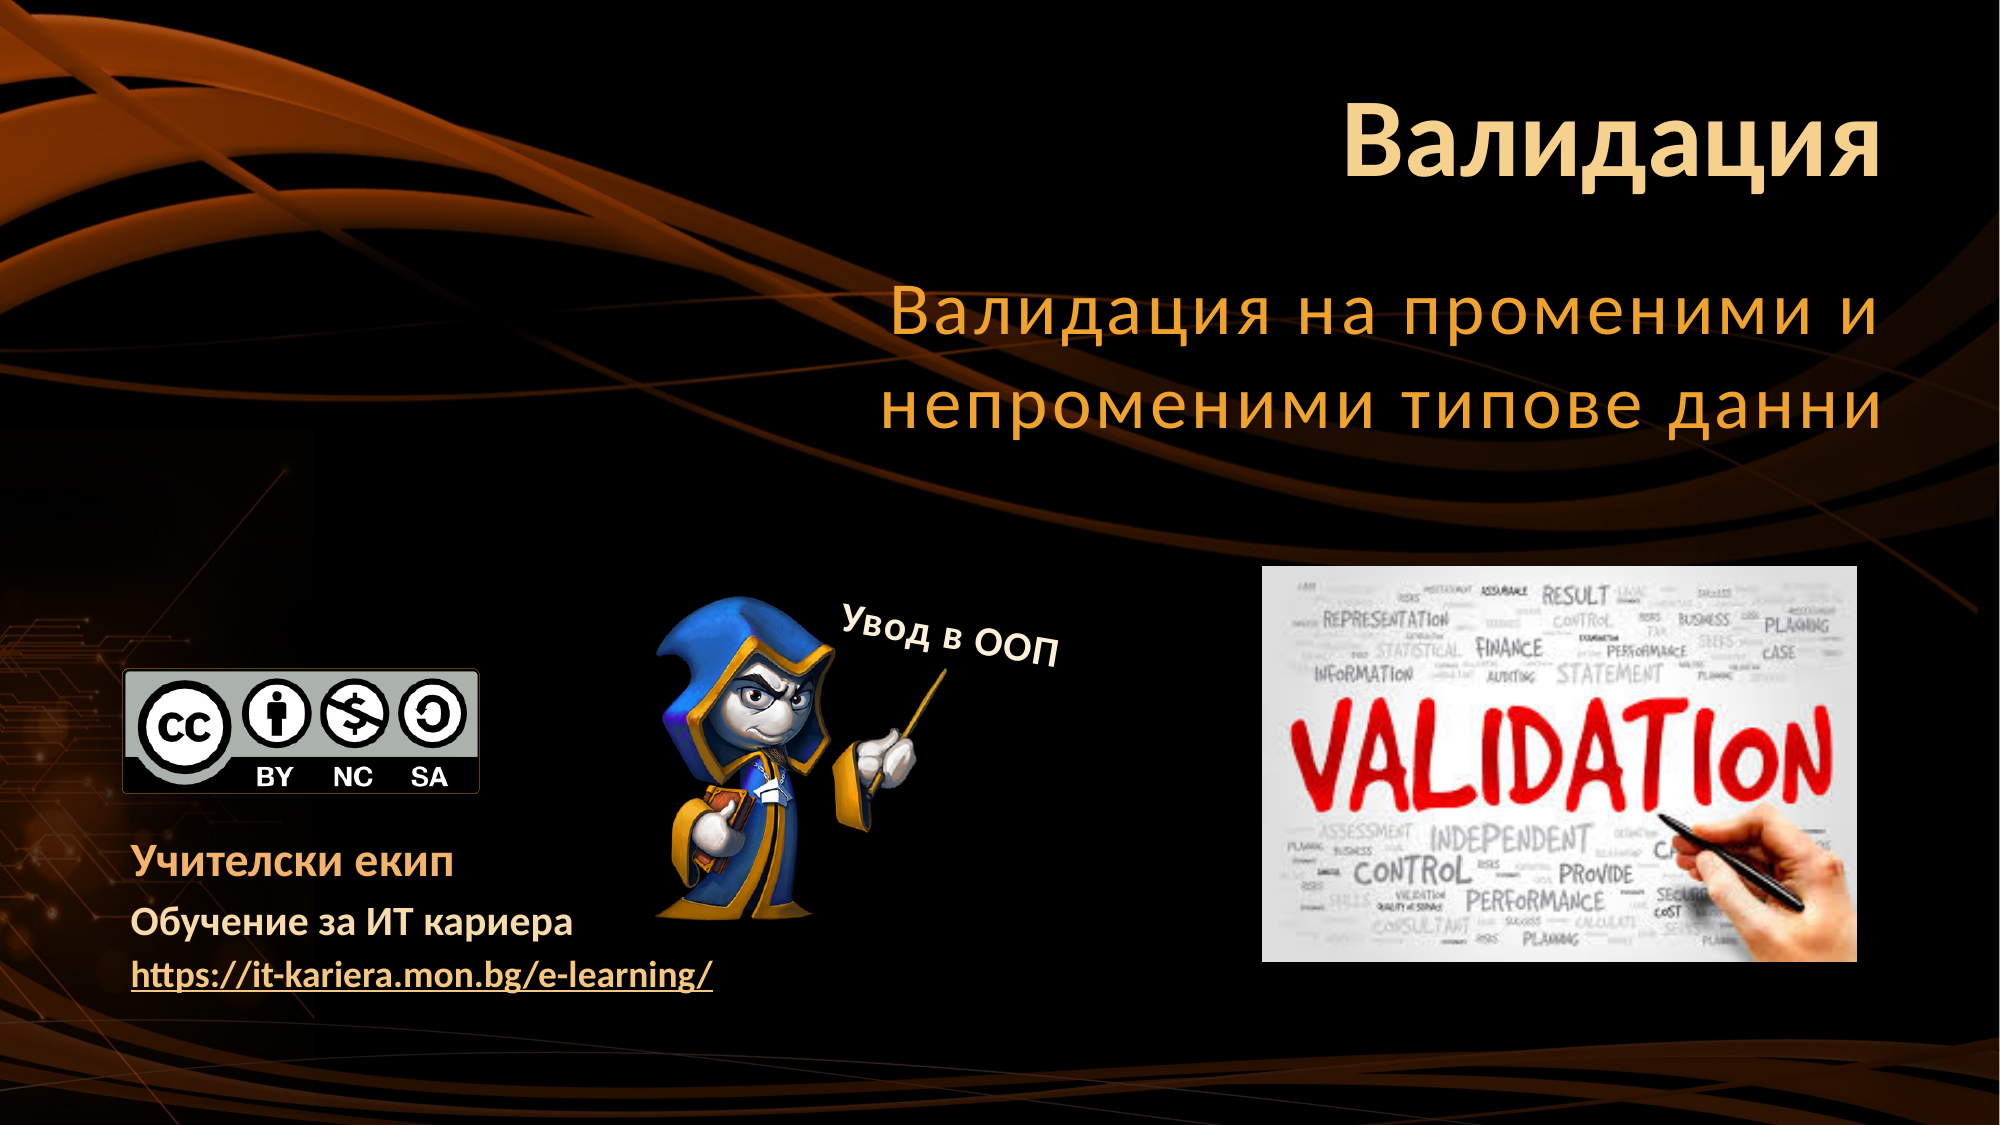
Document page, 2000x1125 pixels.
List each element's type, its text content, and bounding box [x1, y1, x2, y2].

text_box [122, 594, 1076, 1009]
picture [0, 0, 2000, 1125]
subtitle Валидация на променими и непроменими типове данни [587, 254, 1885, 445]
title Валидация [149, 75, 1885, 205]
